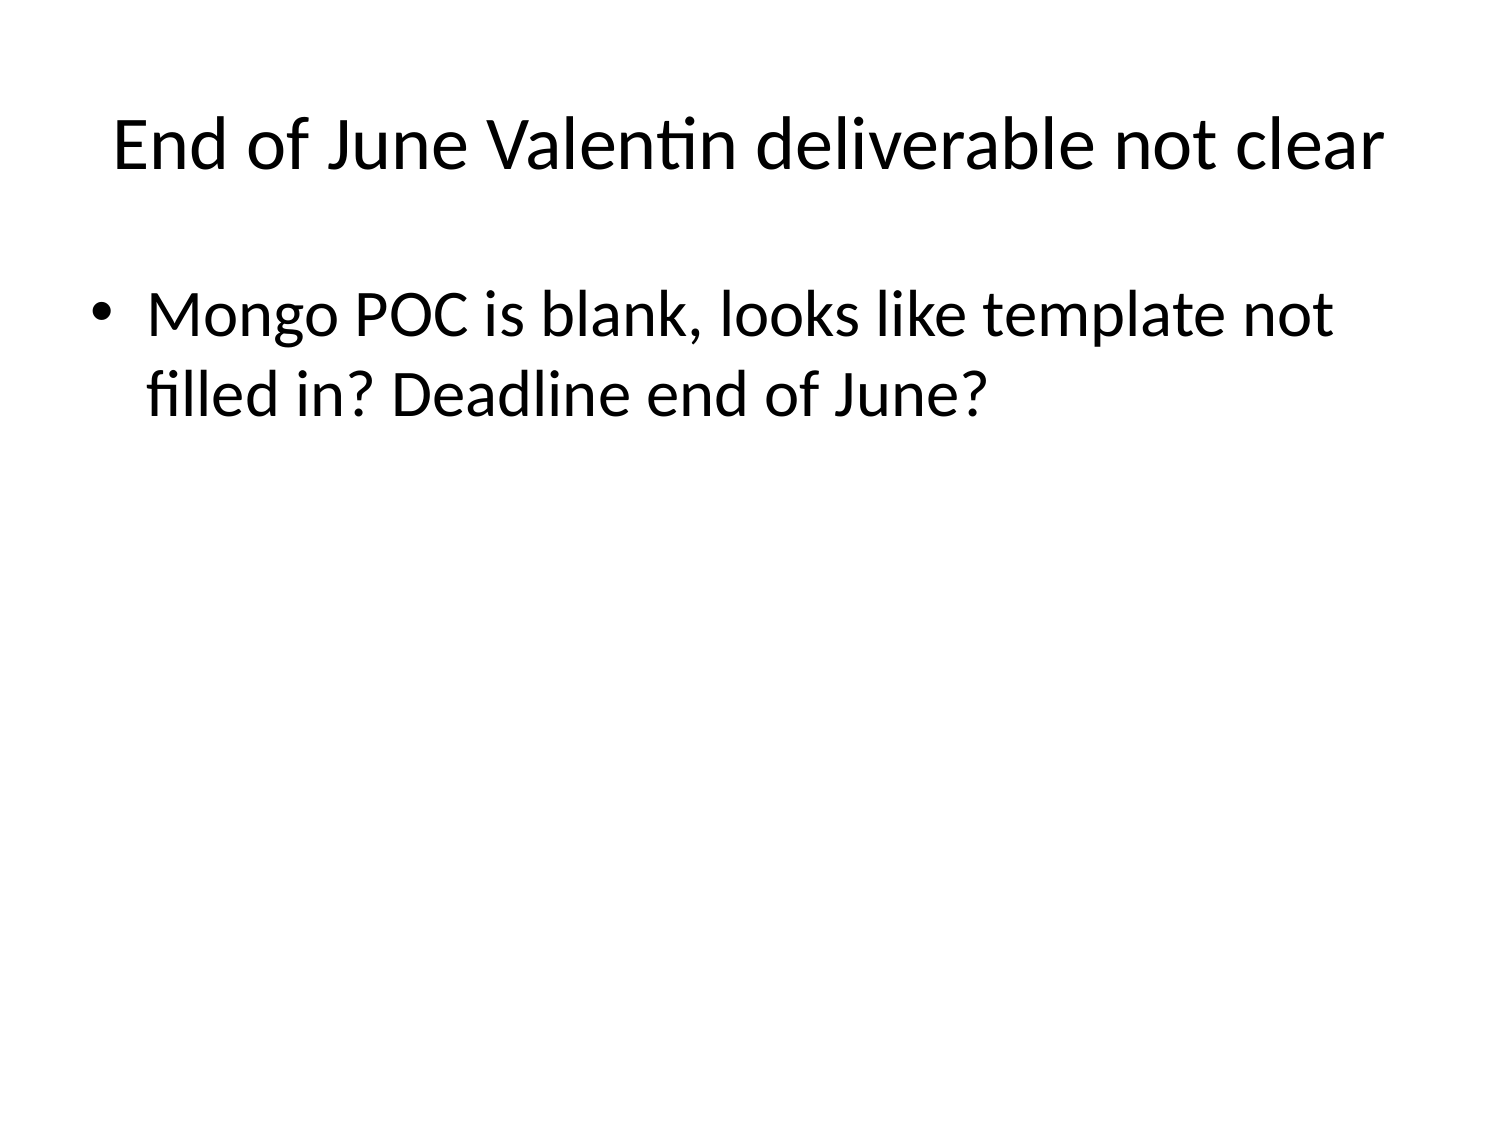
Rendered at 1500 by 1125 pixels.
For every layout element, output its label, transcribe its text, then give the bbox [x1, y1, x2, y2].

list Mongo POC is blank, looks like template not filled in? Deadline end of June? [75, 262, 1425, 1005]
title End of June Valentin deliverable not clear [75, 45, 1425, 233]
